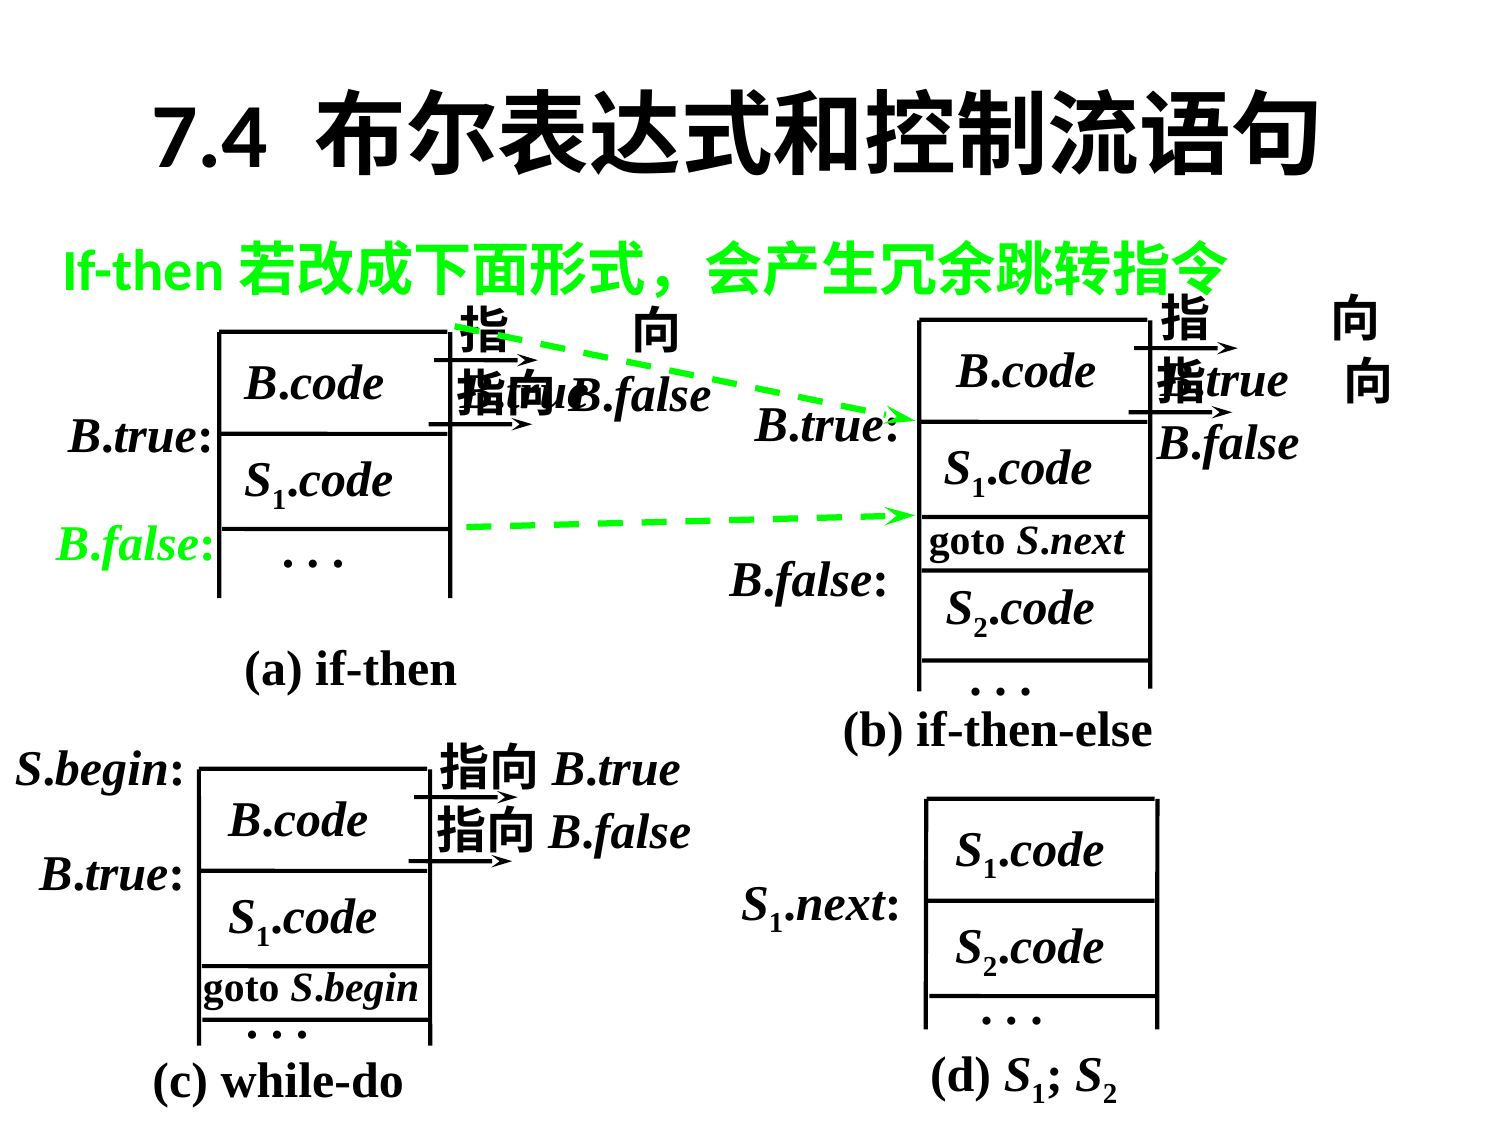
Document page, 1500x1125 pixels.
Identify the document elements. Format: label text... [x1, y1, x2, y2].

title 7.4 布尔表达式和控制流语句 [99, 37, 1375, 224]
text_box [0, 278, 1421, 1115]
list If-then若改成下面形式，会产生冗余跳转指令 [47, 224, 1452, 1051]
